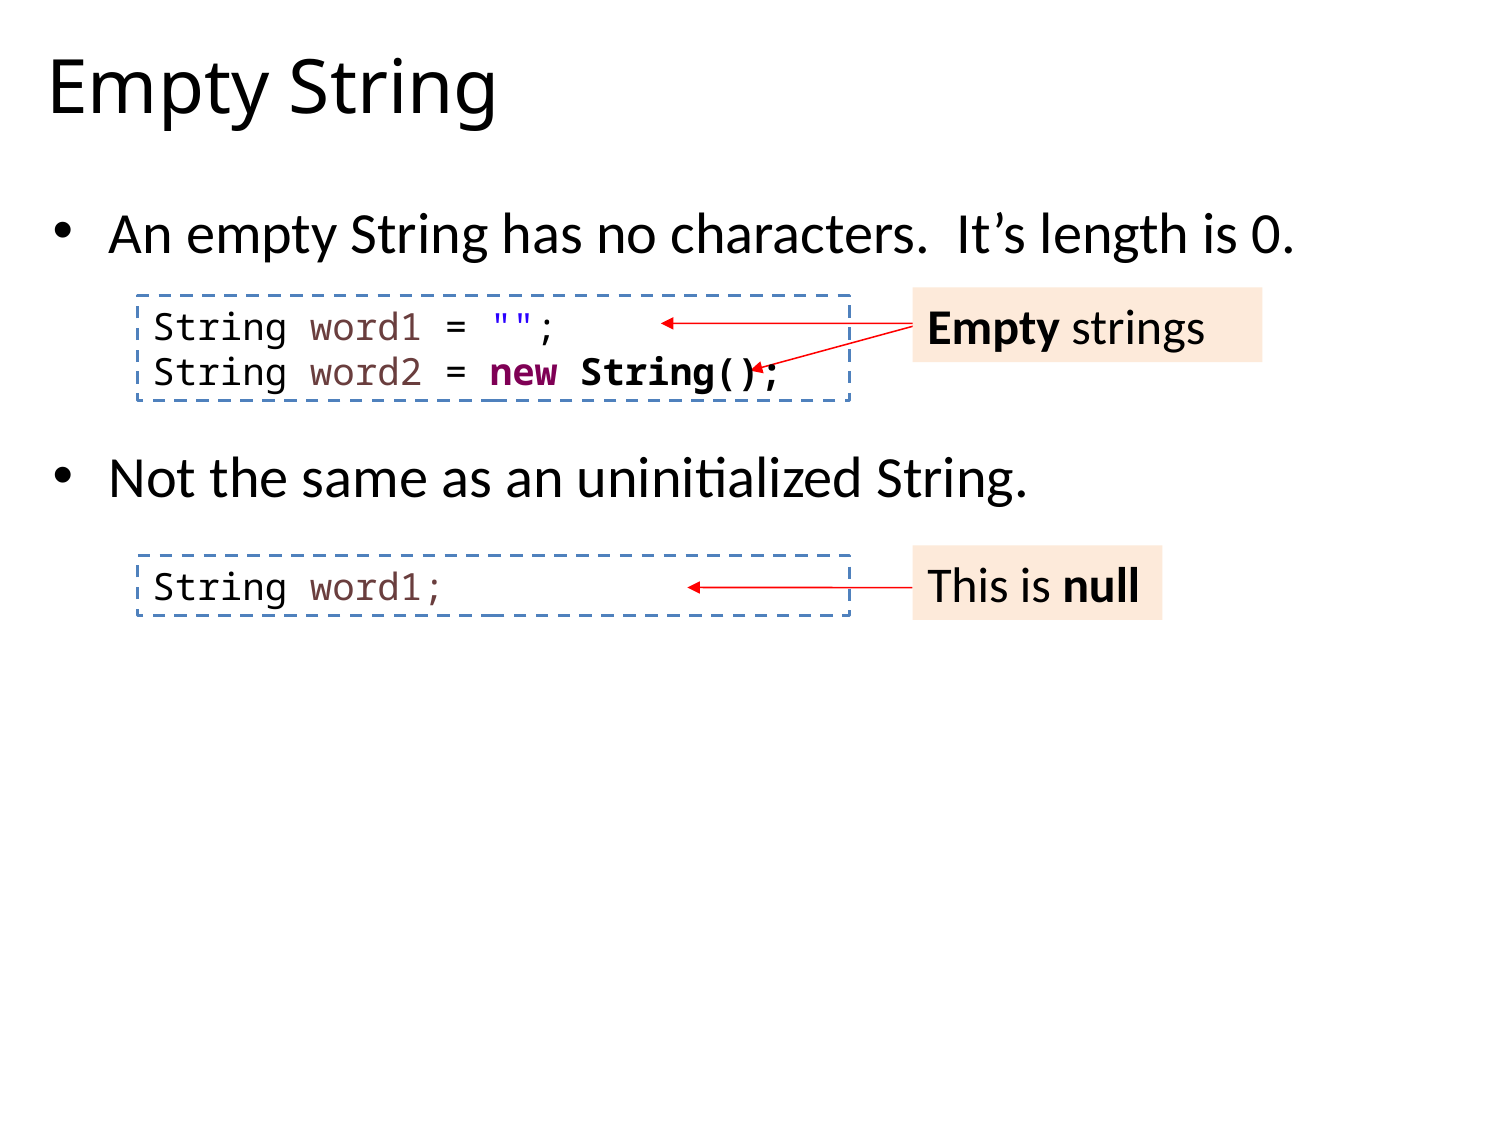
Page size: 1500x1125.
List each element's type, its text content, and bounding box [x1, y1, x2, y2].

text_box Empty strings [912, 287, 1263, 363]
text_box String word1; [137, 555, 850, 616]
title Empty String [31, 17, 1469, 150]
text_box String word1 = ""; String word2 = new String(); [137, 295, 850, 401]
text_box An empty String has no characters. It’s length is 0. Not the same as an uninitialized String. [37, 187, 1375, 900]
text_box This is null [912, 545, 1163, 620]
